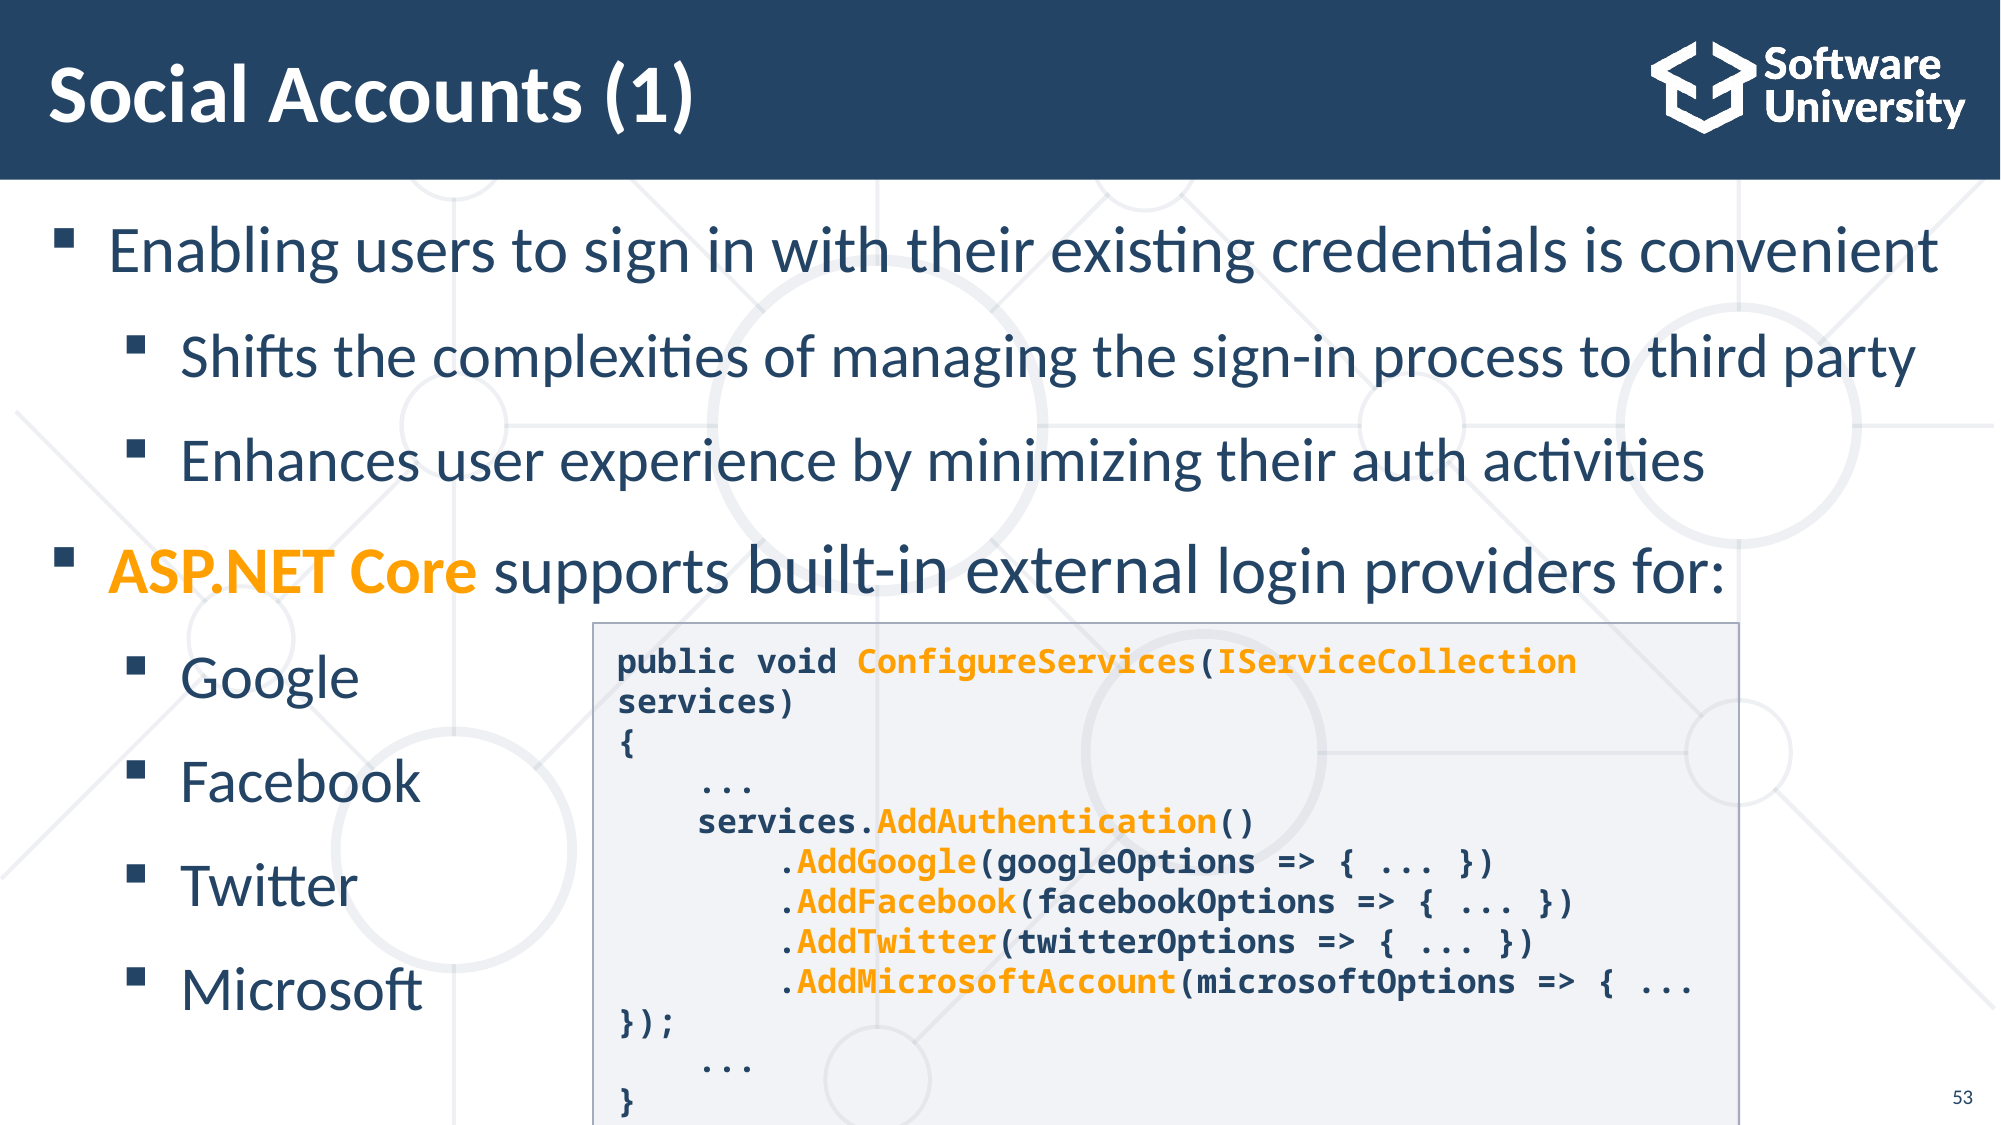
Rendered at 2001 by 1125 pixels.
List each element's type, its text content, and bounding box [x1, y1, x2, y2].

slide_number 53 [1927, 1067, 1989, 1117]
text_box public void ConfigureServices(IServiceCollection services) { ... services.AddAuthentication() .AddGoogle(googleOptions => { ... }) .AddFacebook(facebookOptions => { ... }) .AddTwitter(twitterOptions => { ... }) .AddMicrosoftAccount(microsoftOptions => { ... }); ... } [593, 622, 1740, 1125]
list Enabling users to sign in with their existing credentials is convenient Shifts the complexities of managing the sign-in process to third party Enhances user experience by minimizing their auth activities ASP.NET Core supports built-in external login providers for: Google Facebook Twitter Microsoft [31, 196, 1988, 1050]
picture [1651, 41, 1966, 134]
title Social Accounts (1) [31, 16, 1625, 162]
